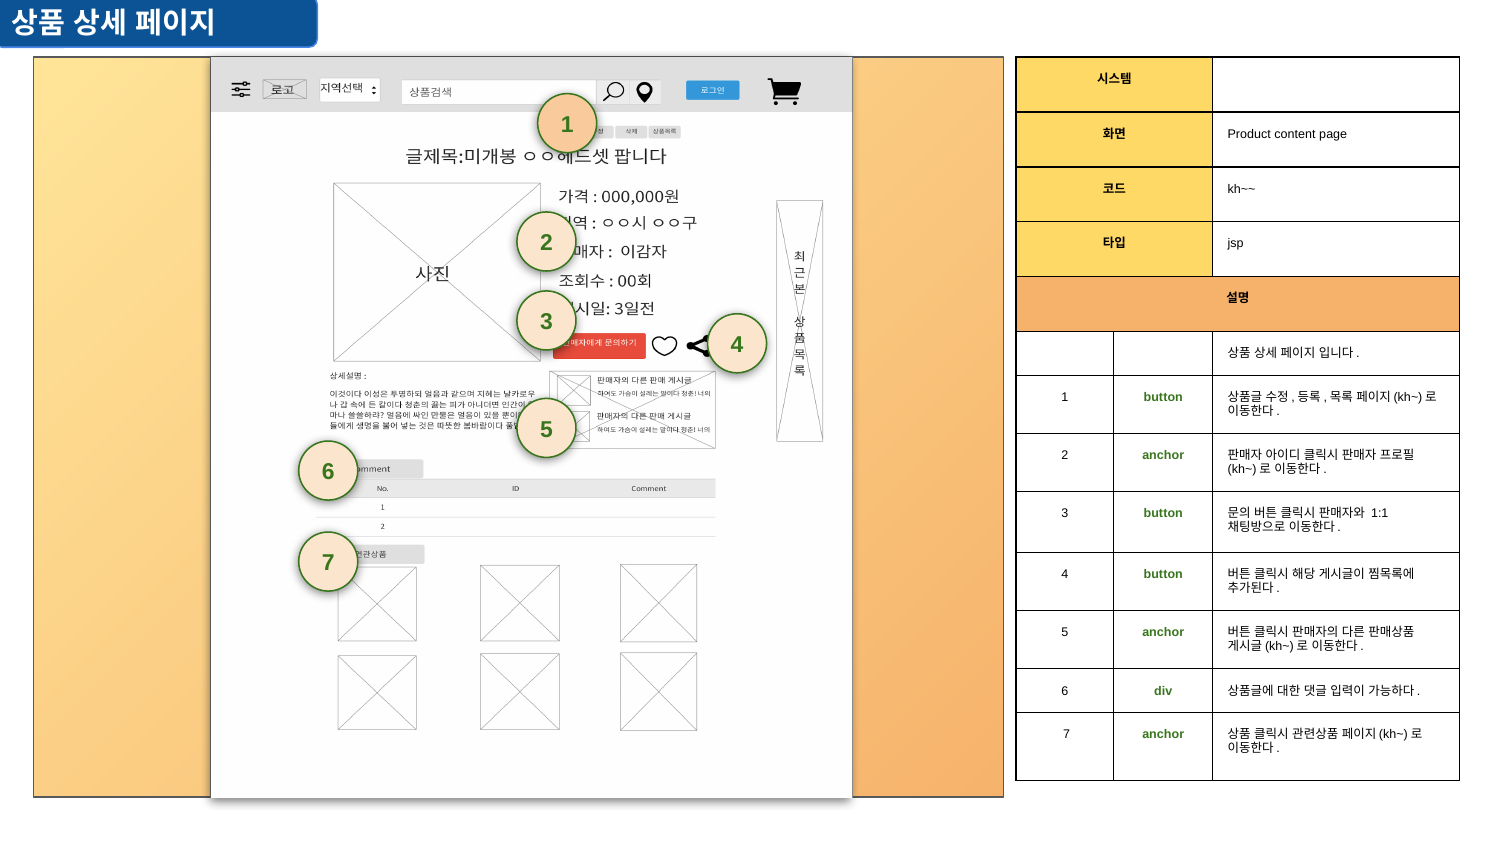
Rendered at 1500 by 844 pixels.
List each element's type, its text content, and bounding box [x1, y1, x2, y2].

table_cell 설명 [1017, 277, 1459, 331]
table_cell anchor [1114, 713, 1212, 780]
table_cell 상품글 수정,등록,목록 페이지(kh~)로 이동한다. [1213, 376, 1459, 433]
table_cell div [1114, 669, 1212, 712]
table_cell 타입 [1017, 222, 1212, 276]
table_cell 버튼 클릭시 판매자의 다른 판매상품 게시글(kh~)로 이동한다. [1213, 611, 1459, 668]
table_cell button [1114, 553, 1212, 610]
text_box 상품 상세 페이지 [0, 0, 318, 48]
table_cell 7 [1017, 713, 1113, 780]
table_cell anchor [1114, 434, 1212, 491]
table_cell 5 [1017, 611, 1113, 668]
table_cell 1 [1017, 376, 1113, 433]
table_header 시스템 [1017, 58, 1212, 111]
table_cell button [1114, 492, 1212, 552]
table_cell [1017, 332, 1113, 375]
table_cell jsp [1213, 222, 1459, 276]
table_cell 3 [1017, 492, 1113, 552]
picture [210, 56, 853, 798]
table_cell [1114, 332, 1212, 375]
table_cell 판매자 아이디 클릭시 판매자 프로필(kh~)로 이동한다. [1213, 434, 1459, 491]
text_box [857, 57, 1004, 798]
text_box [33, 57, 204, 798]
table_cell 버튼 클릭시 해당 게시글이 찜목록에 추가된다. [1213, 553, 1459, 610]
table_cell kh~~ [1213, 168, 1459, 221]
table_cell 상품 클릭시 관련상품 페이지(kh~)로 이동한다. [1213, 713, 1459, 780]
table_cell button [1114, 376, 1212, 433]
table_cell 상품글에 대한 댓글 입력이 가능하다. [1213, 669, 1459, 712]
table_cell Product content page [1213, 113, 1459, 166]
table_cell 화면 [1017, 113, 1212, 166]
table_cell 4 [1017, 553, 1113, 610]
table_cell 6 [1017, 669, 1113, 712]
table_header [1213, 58, 1459, 111]
table_cell 상품 상세 페이지 입니다. [1213, 332, 1459, 375]
table_cell 코드 [1017, 168, 1212, 221]
table_cell anchor [1114, 611, 1212, 668]
table_cell 2 [1017, 434, 1113, 491]
table_cell 문의 버튼 클릭시 판매자와 1:1 채팅방으로 이동한다. [1213, 492, 1459, 552]
